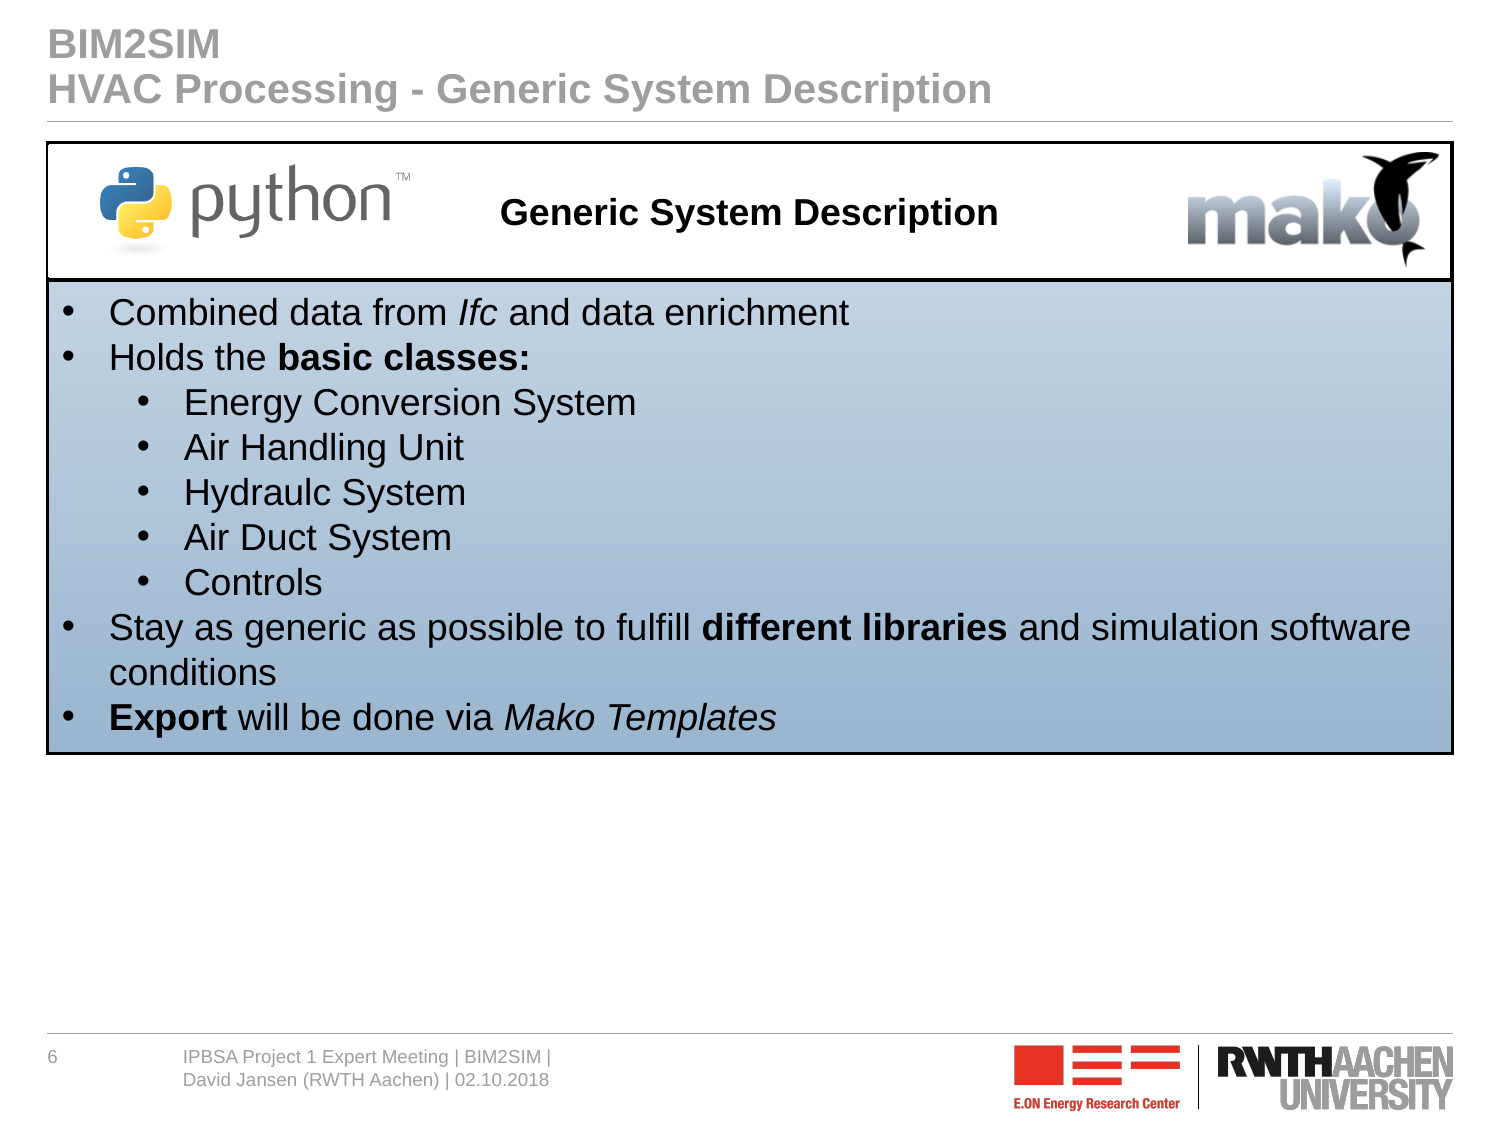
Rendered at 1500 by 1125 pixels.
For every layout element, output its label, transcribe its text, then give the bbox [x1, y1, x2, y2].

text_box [47, 142, 1453, 754]
picture [1188, 152, 1439, 268]
title BIM2SIM HVAC Processing - Generic System Description [47, 23, 1453, 113]
picture [1013, 1045, 1180, 1112]
picture [1218, 1046, 1453, 1111]
